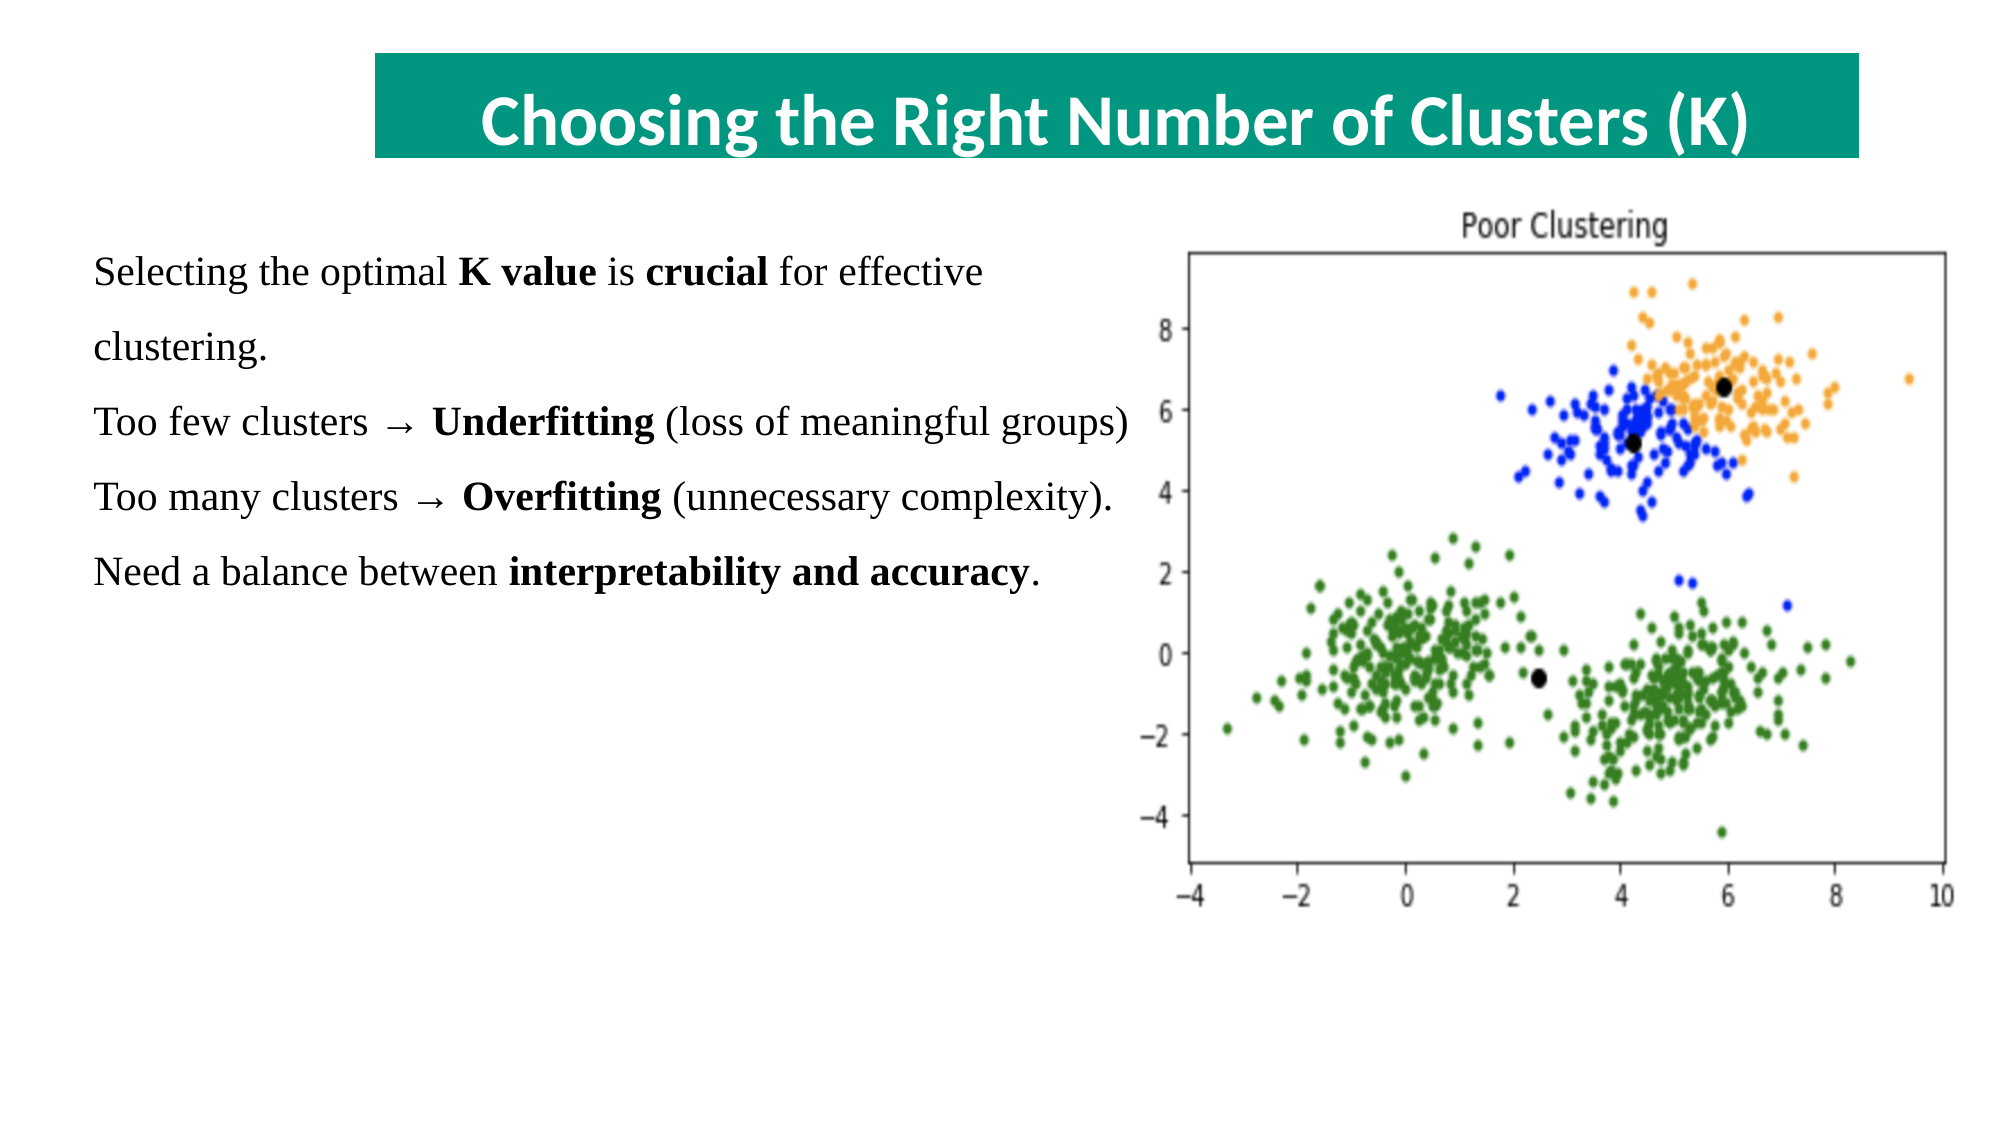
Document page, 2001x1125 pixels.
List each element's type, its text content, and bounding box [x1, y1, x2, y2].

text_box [372, 50, 1862, 178]
text_box Selecting the optimal K value is crucial for effective clustering. Too few clusters → Underfitting (loss of meaningful groups). Too many clusters → Overfitting (unnecessary complexity). Need a balance between interpretability and accuracy. [78, 211, 1122, 601]
picture [1127, 196, 1967, 929]
